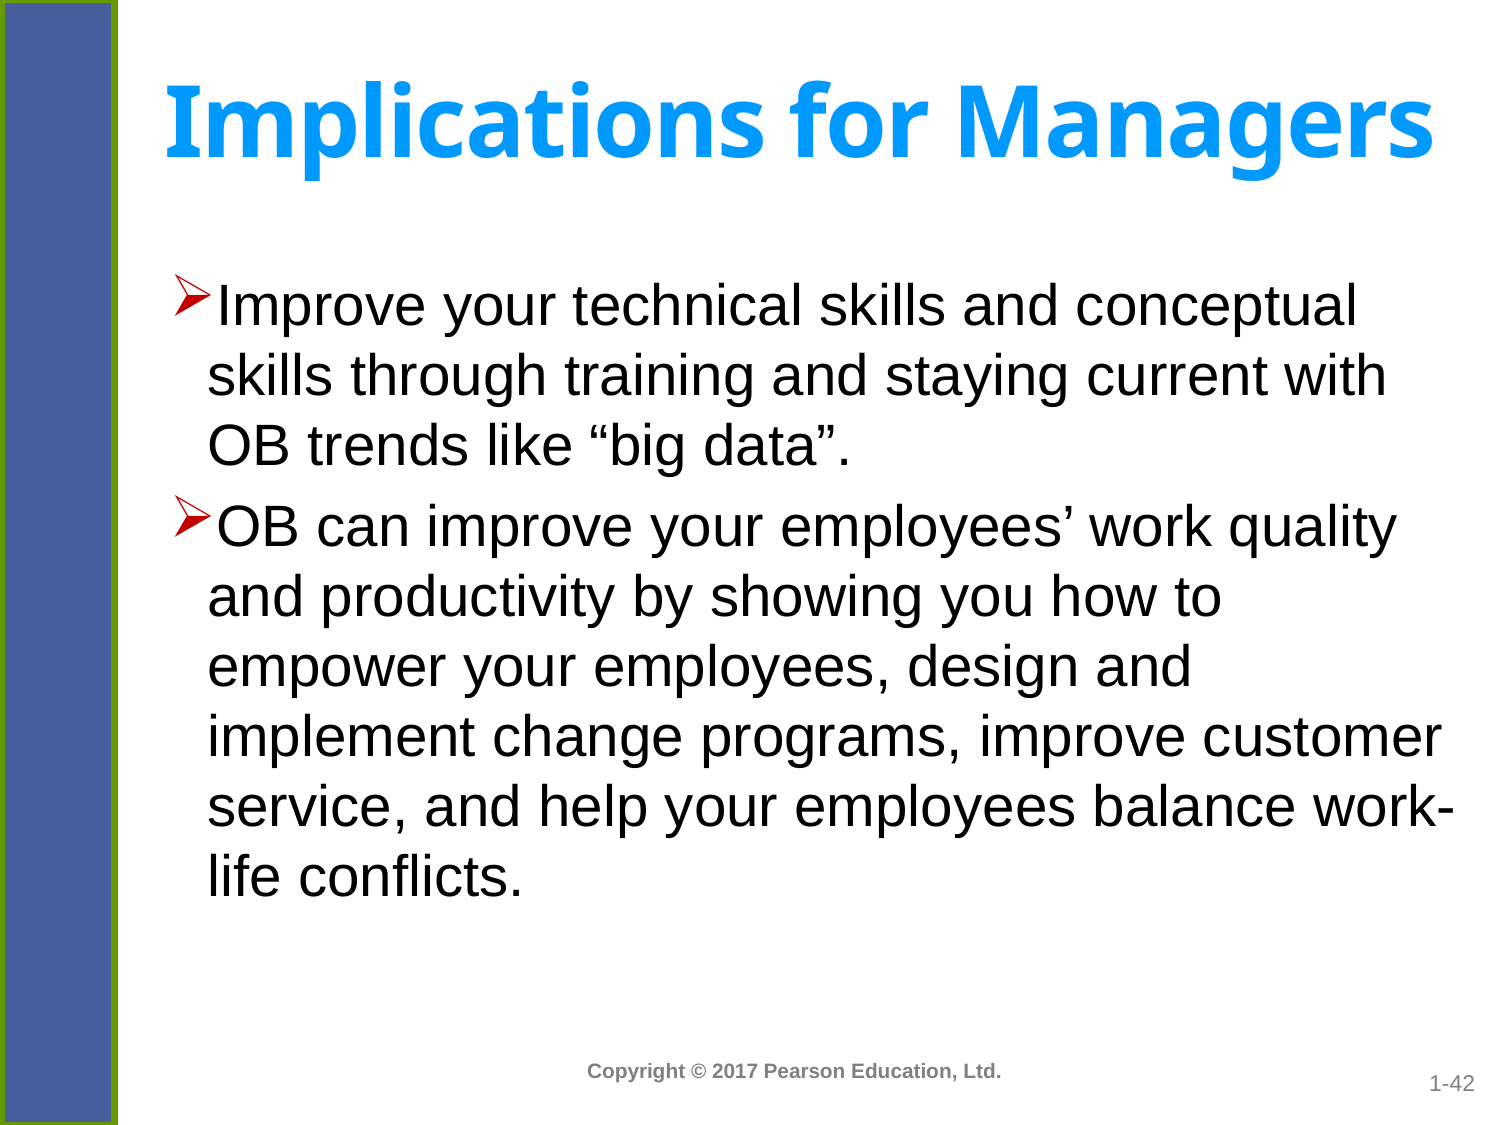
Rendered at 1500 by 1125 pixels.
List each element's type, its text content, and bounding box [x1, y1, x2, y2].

list Improve your technical skills and conceptual skills through training and staying current with OB trends like “big data”. OB can improve your employees’ work quality and productivity by showing you how to empower your employees, design and implement change programs, improve customer service, and help your employees balance work-life conflicts. [136, 259, 1486, 999]
slide_number 1-42 [1405, 1048, 1499, 1117]
title Implications for Managers [136, 23, 1466, 212]
